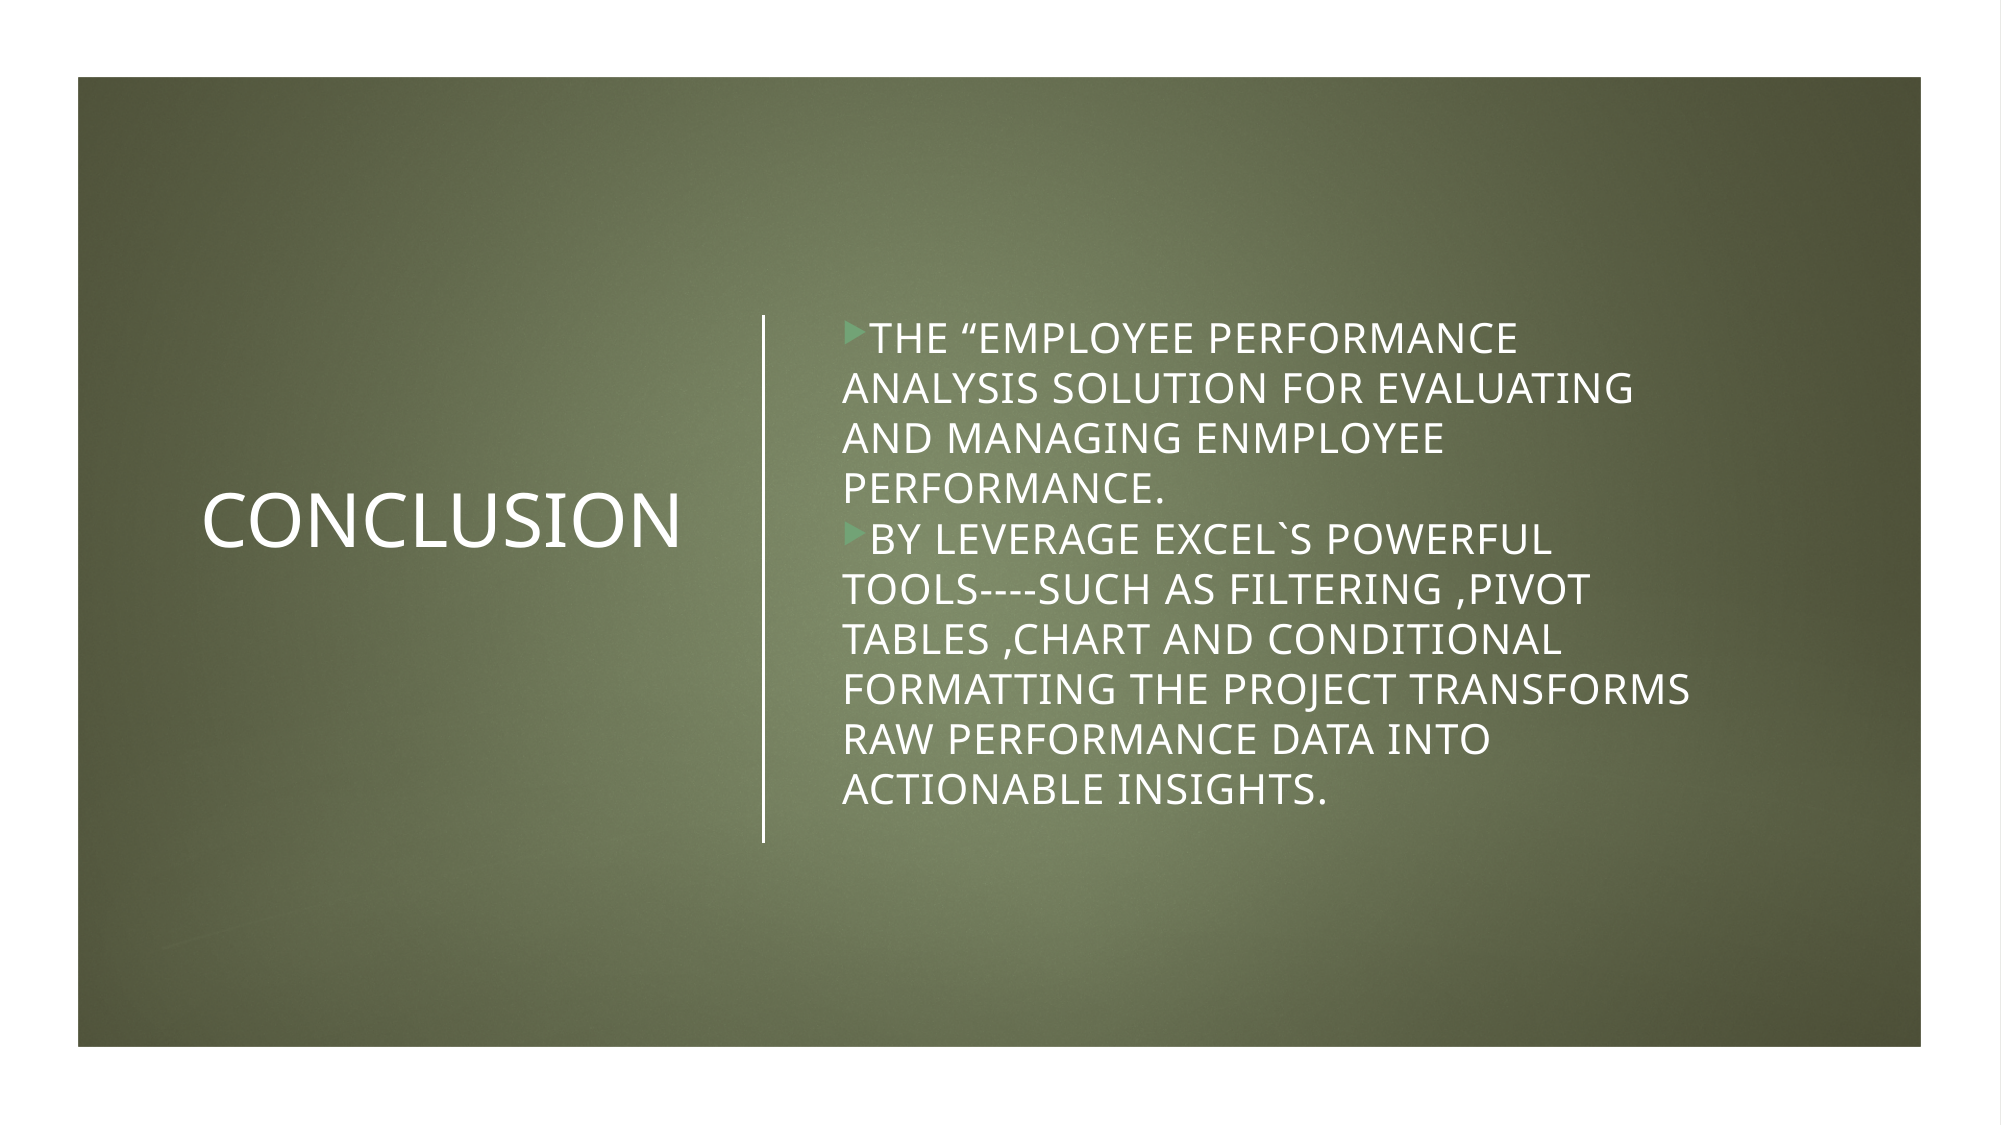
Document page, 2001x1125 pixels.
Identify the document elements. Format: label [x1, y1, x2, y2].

text_box [0, 0, 2000, 1125]
